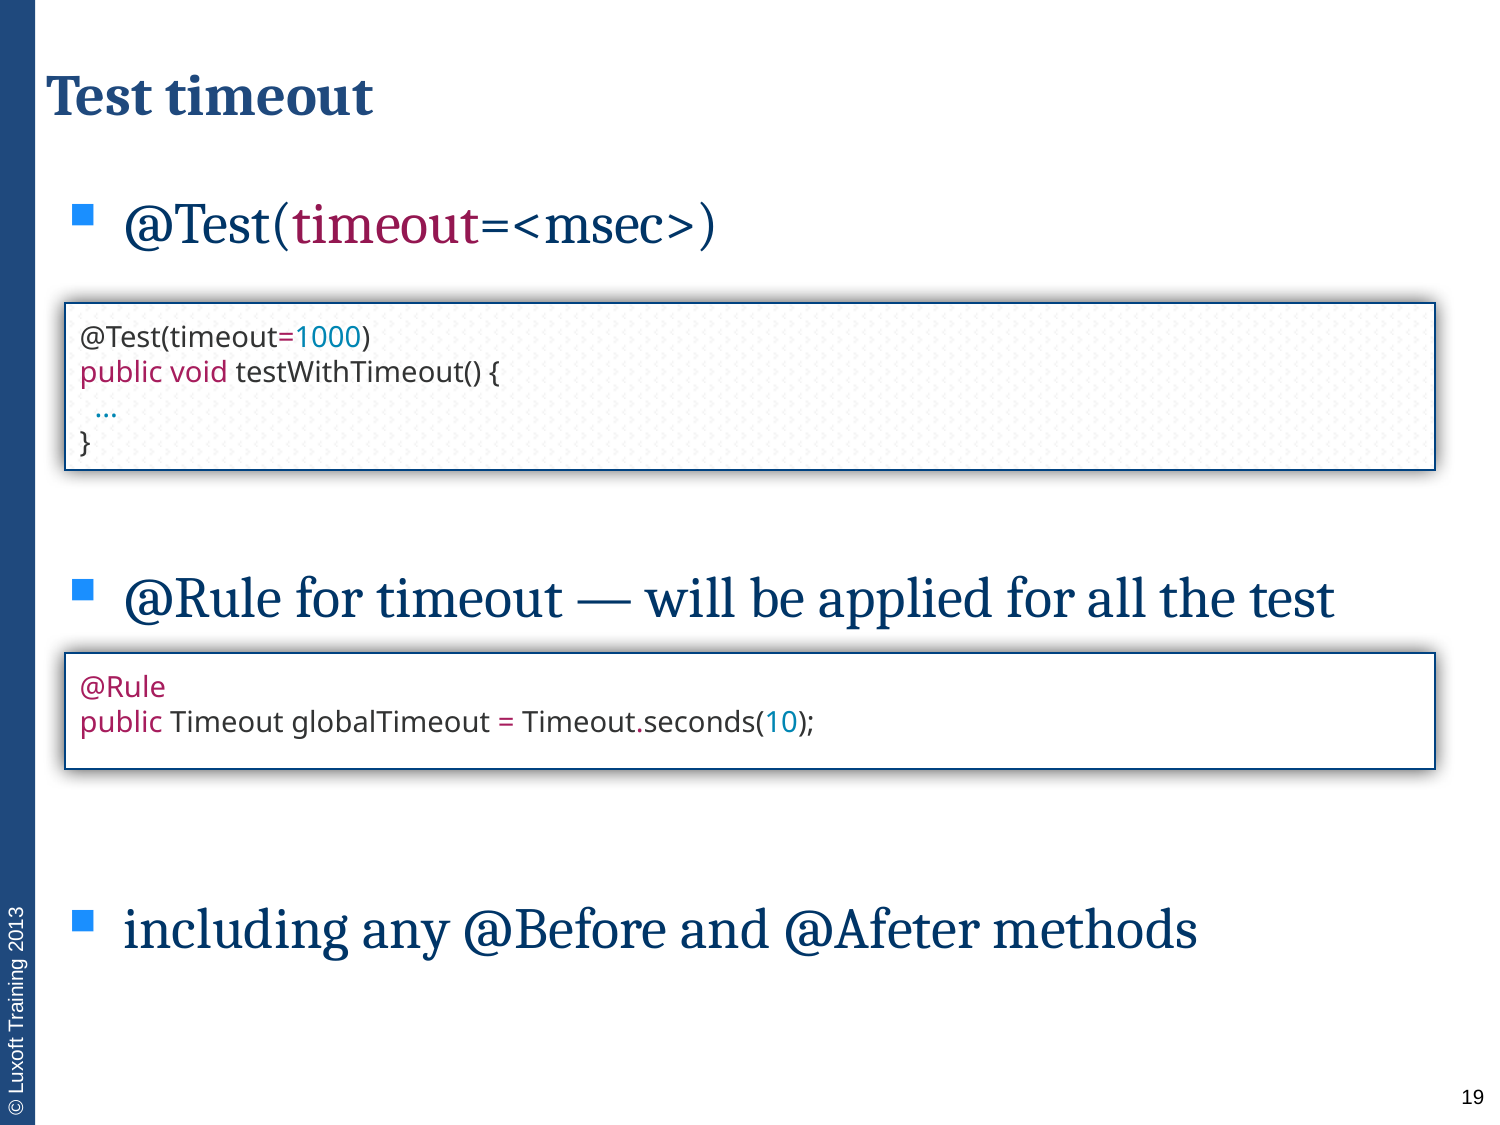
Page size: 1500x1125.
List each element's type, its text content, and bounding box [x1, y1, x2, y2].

title Test timeout [45, 19, 1417, 166]
slide_number 19 [1363, 1086, 1485, 1111]
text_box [64, 653, 1436, 770]
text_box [64, 303, 1436, 476]
list @Test(timeout=<msec>) @Rule for timeout — will be applied for all the test including any @Before and @Afeter methods [66, 190, 1469, 1062]
